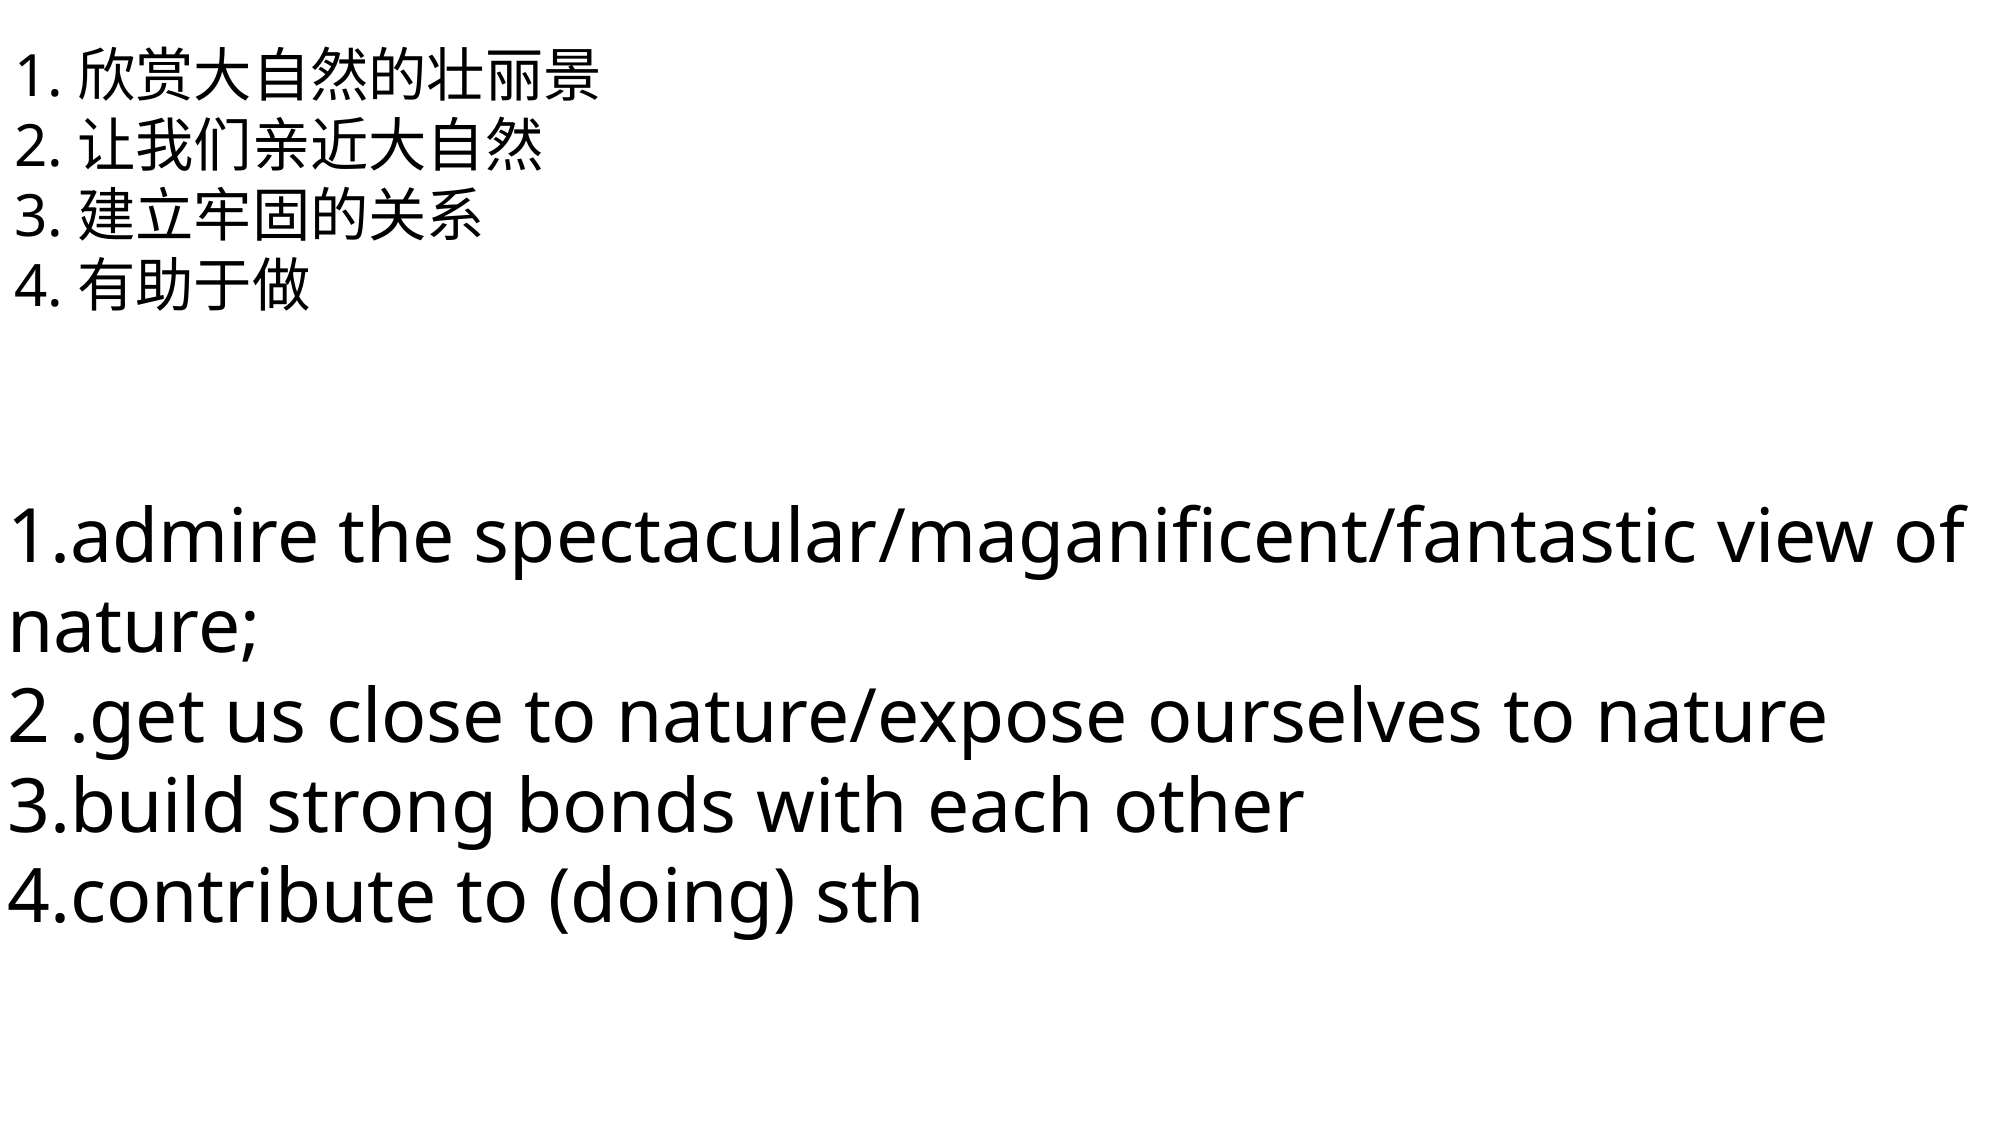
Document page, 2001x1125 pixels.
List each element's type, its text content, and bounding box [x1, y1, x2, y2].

text_box 1.admire the spectacular/maganificent/fantastic view of nature; 2 .get us close to nature/expose ourselves to nature 3.build strong bonds with each other 4.contribute to (doing) sth [0, 479, 2000, 1035]
text_box 1.欣赏大自然的壮丽景 2.让我们亲近大自然 3.建立牢固的关系 4.有助于做 [0, 30, 1989, 396]
